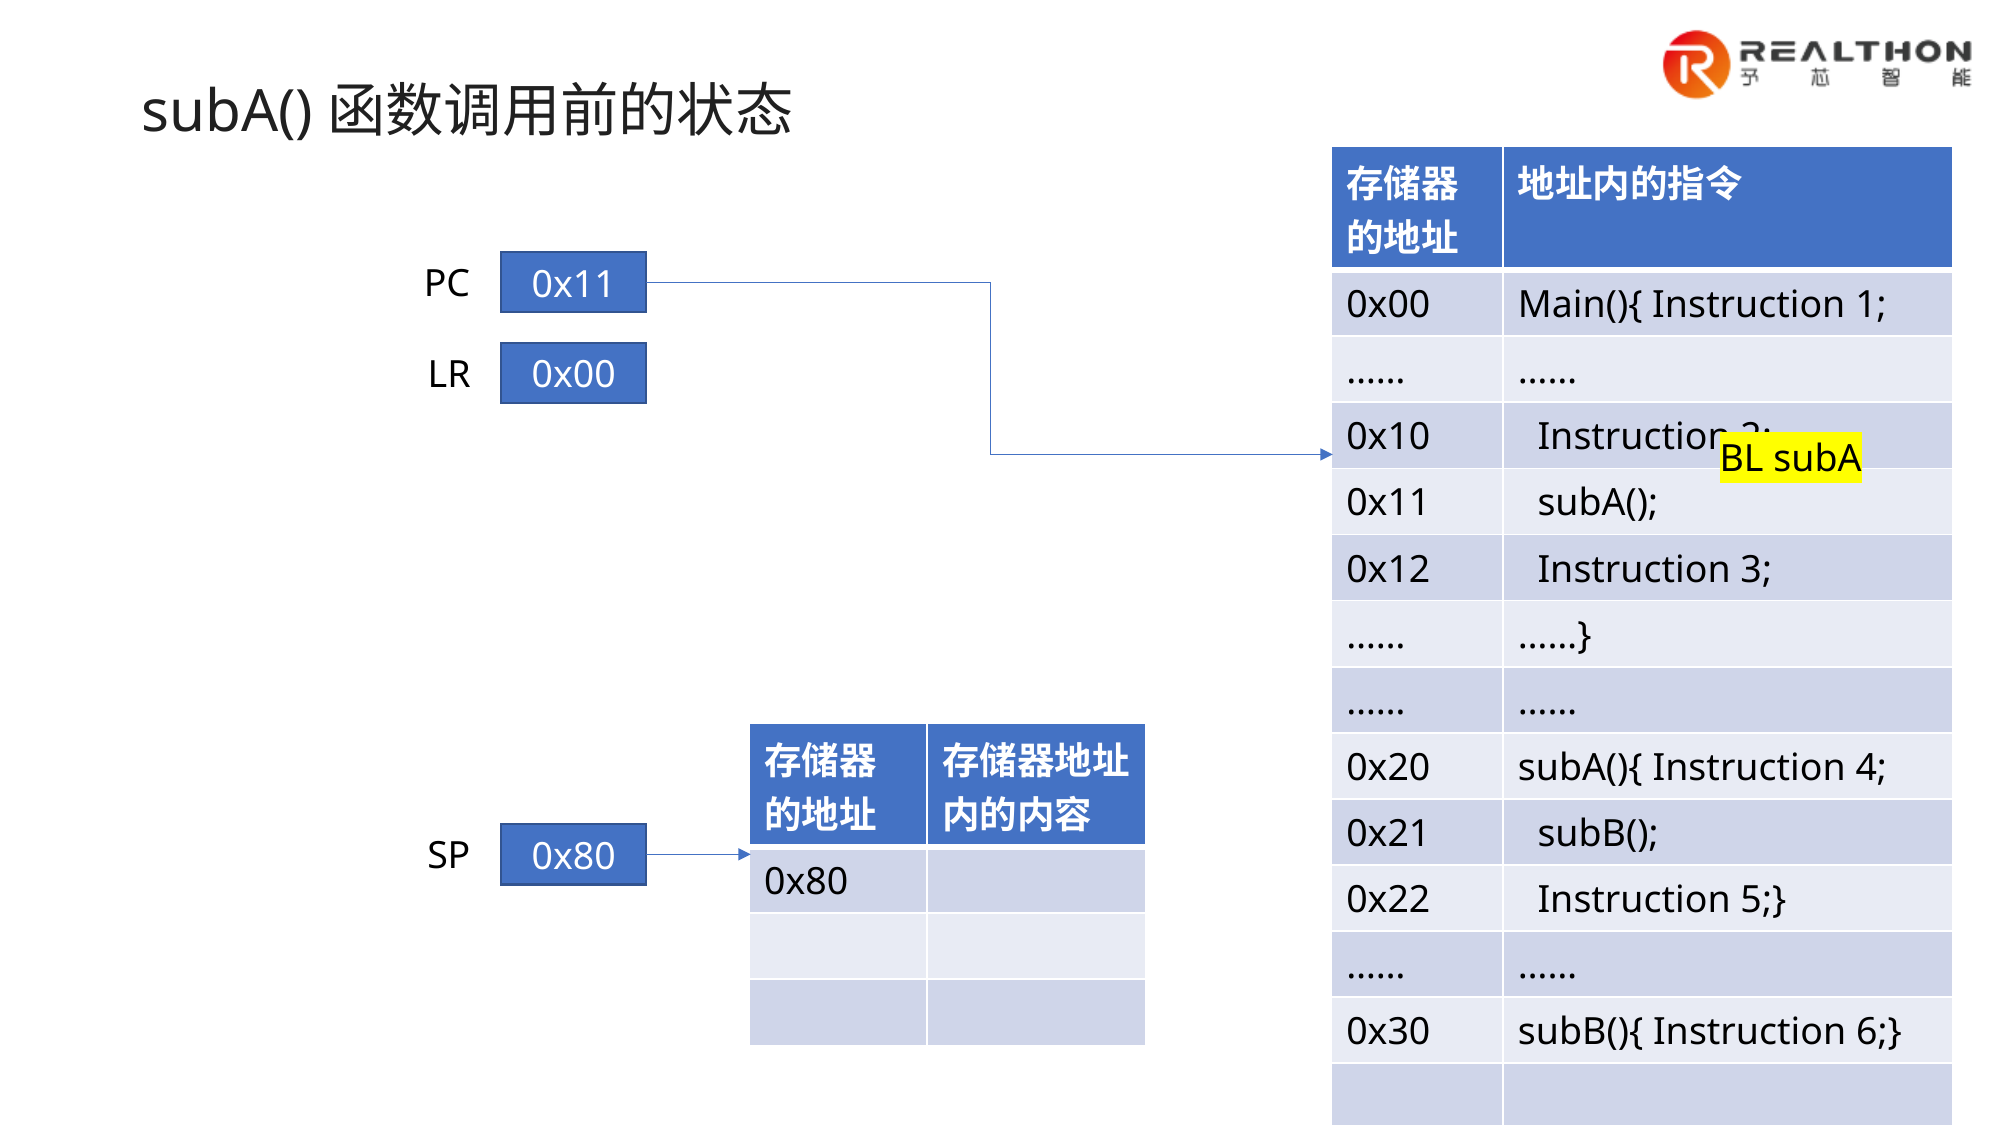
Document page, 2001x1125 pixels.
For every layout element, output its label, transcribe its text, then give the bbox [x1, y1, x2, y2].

table_cell subA(){ Instruction 4; [1504, 734, 1952, 798]
picture [1640, 0, 2000, 128]
list subA()函数调用前的状态 [126, 56, 1103, 169]
table_cell Instruction 2; [1504, 403, 1952, 468]
table_cell ……} [1504, 601, 1952, 666]
table_header 地址内的指令 [1504, 147, 1952, 267]
table_cell 0x20 [1332, 734, 1502, 798]
table_cell …… [1332, 601, 1502, 666]
text_box 0x00 [500, 342, 647, 404]
table_cell …… [1333, 337, 1502, 401]
table_cell …… [1504, 668, 1952, 732]
table_cell [1504, 1064, 1952, 1125]
table_cell Instruction 5;} [1504, 866, 1952, 930]
table_cell Main(){ Instruction 1; [1504, 273, 1952, 335]
text_box PC [406, 251, 488, 312]
table_cell 0x80 [750, 850, 926, 912]
table_cell 0x12 [1332, 535, 1502, 600]
table_cell …… [1504, 932, 1952, 996]
table_cell 0x10 [1332, 403, 1502, 468]
table_cell [750, 914, 926, 978]
table_cell 0x30 [1332, 998, 1502, 1062]
text_box 0x80 [500, 823, 647, 886]
table_cell subA(); [1504, 469, 1952, 534]
table_cell [1332, 1064, 1502, 1125]
table_header 存储器的地址 [1332, 147, 1502, 267]
table_cell [750, 980, 926, 1045]
table_cell …… [1332, 932, 1502, 996]
text_box SP [408, 824, 490, 884]
table_cell …… [1504, 337, 1952, 401]
text_box 0x11 [500, 251, 647, 313]
table_cell 0x11 [1332, 469, 1502, 534]
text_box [648, 282, 1333, 455]
table_cell 0x21 [1332, 800, 1502, 864]
table_cell 0x00 [1332, 273, 1502, 335]
table_cell …… [1332, 668, 1502, 732]
table_cell [928, 850, 1145, 912]
table_header 存储器的地址 [750, 724, 926, 844]
table_cell [928, 980, 1145, 1045]
table_cell [928, 914, 1145, 978]
text_box BL subA [1704, 426, 1881, 487]
table_cell subB(){ Instruction 6;} [1504, 998, 1952, 1062]
text_box LR [408, 342, 490, 403]
table_cell Instruction 3; [1504, 535, 1952, 600]
table_header 存储器地址内的内容 [928, 724, 1145, 844]
table_cell subB(); [1504, 800, 1952, 864]
table_cell 0x22 [1332, 866, 1502, 930]
